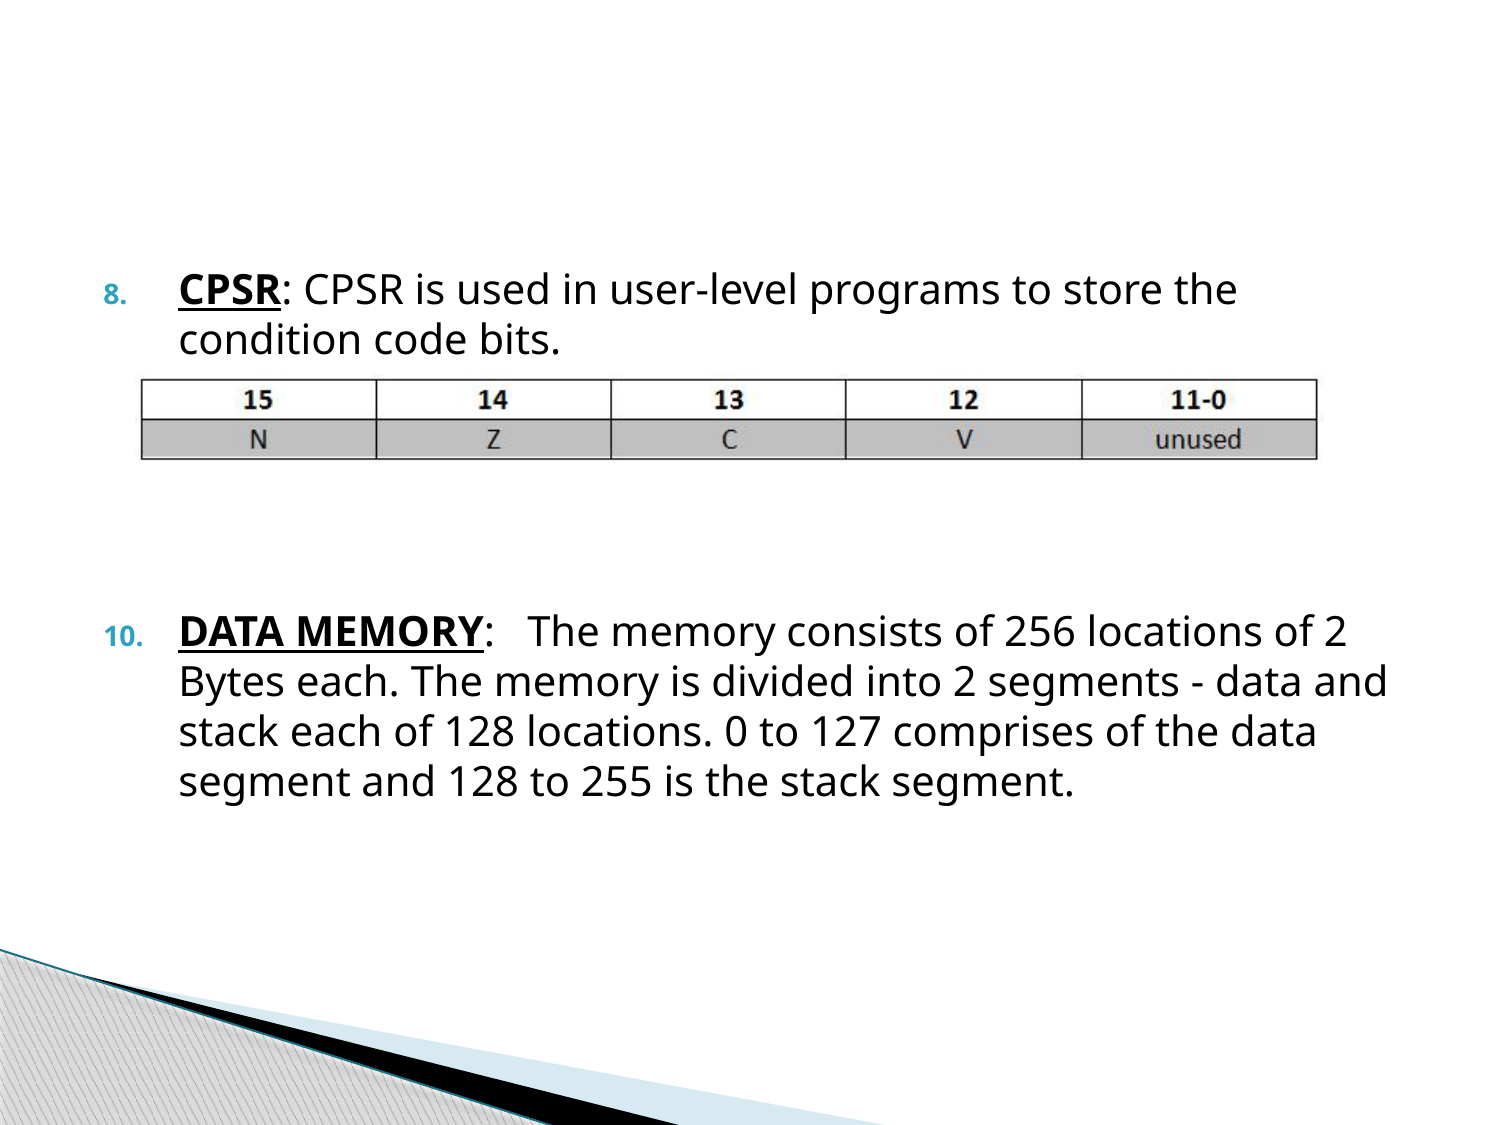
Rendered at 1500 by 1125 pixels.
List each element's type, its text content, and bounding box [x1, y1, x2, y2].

list CPSR: CPSR is used in user-level programs to store the condition code bits. DATA MEMORY: The memory consists of 256 locations of 2 Bytes each. The memory is divided into 2 segments - data and stack each of 128 locations. 0 to 127 comprises of the data segment and 128 to 255 is the stack segment. [88, 255, 1439, 1056]
picture [135, 373, 1324, 468]
